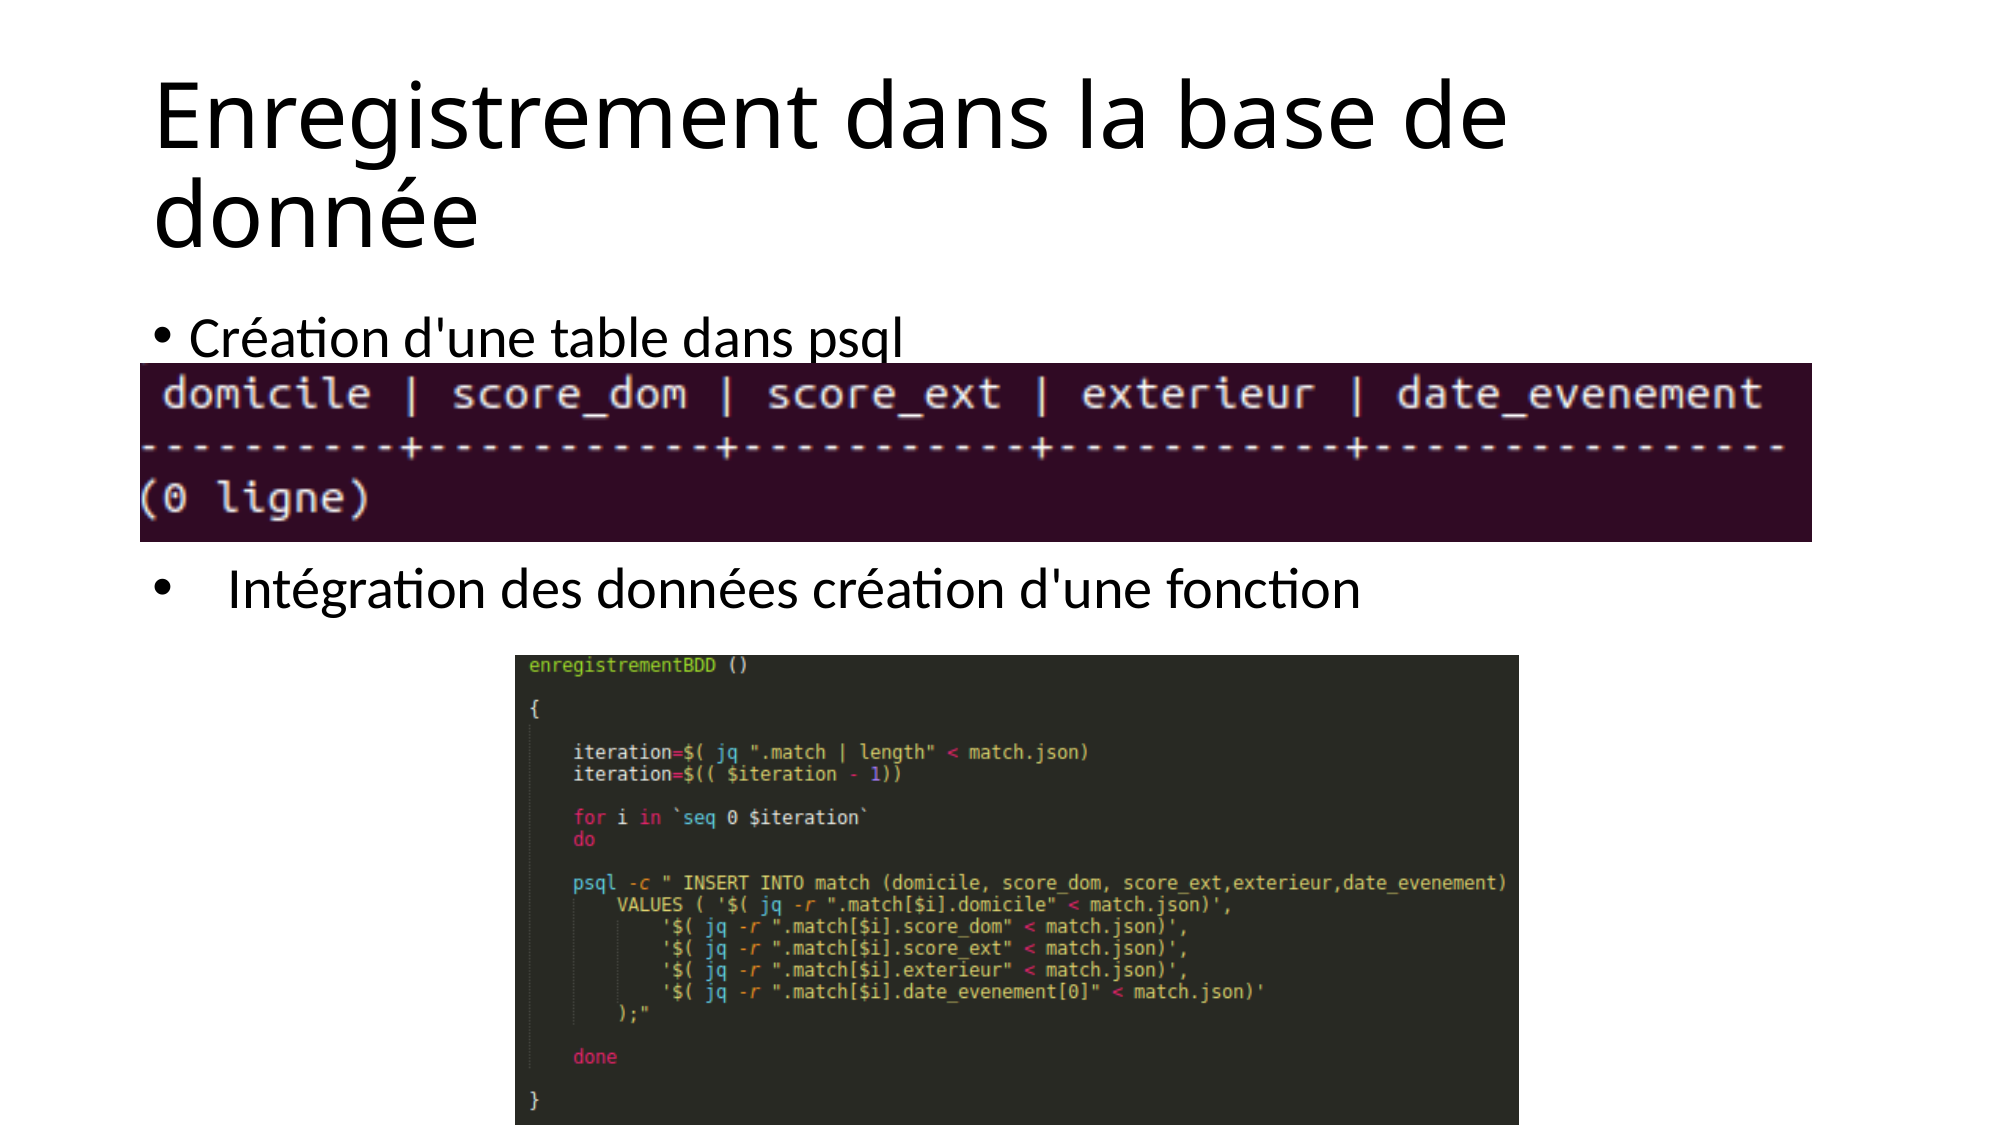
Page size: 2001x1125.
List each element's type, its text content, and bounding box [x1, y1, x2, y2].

title Enregistrement dans la base de donnée [137, 59, 1863, 278]
picture [515, 655, 1519, 1125]
picture [140, 363, 1812, 542]
list Création d'une table dans psql Intégration des données création d'une fonction [137, 299, 1863, 1014]
